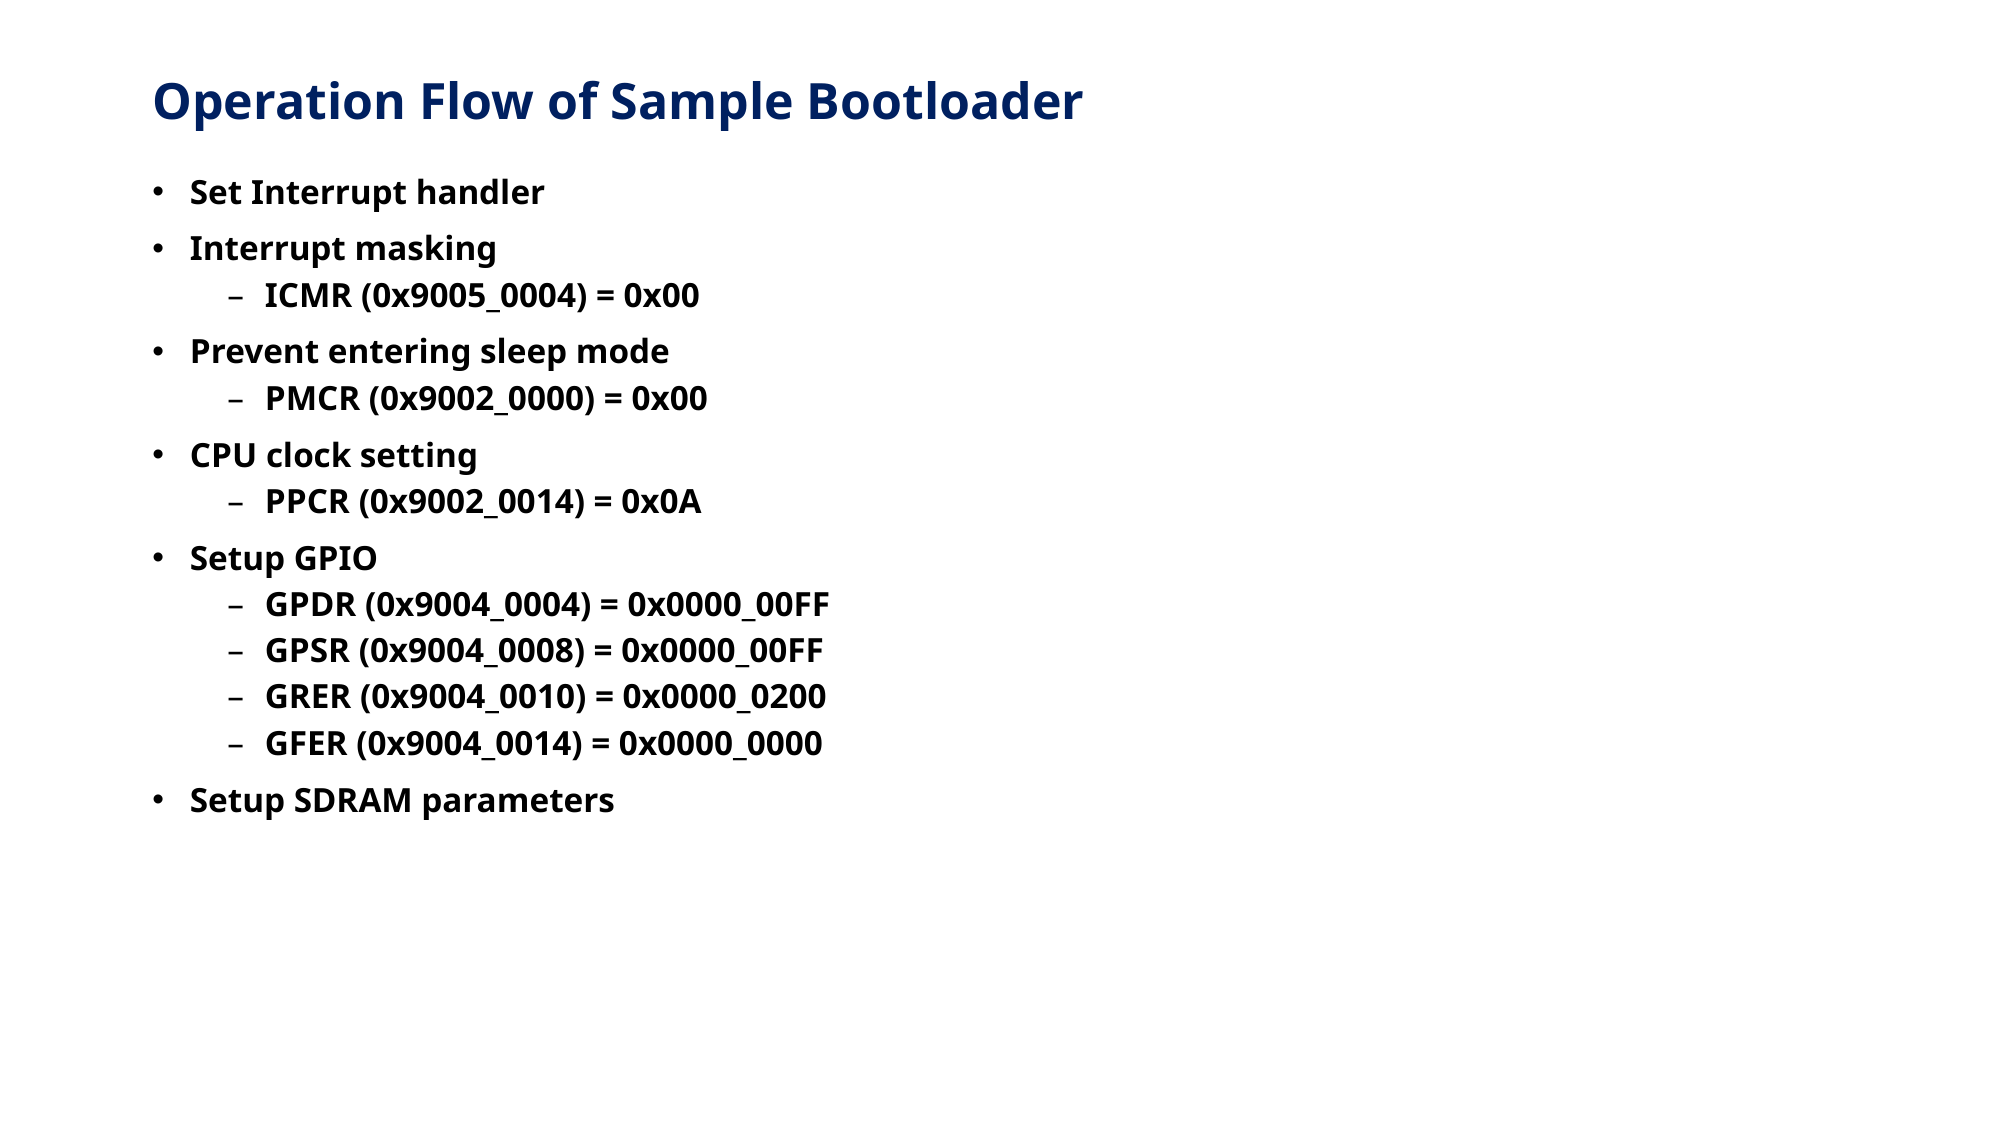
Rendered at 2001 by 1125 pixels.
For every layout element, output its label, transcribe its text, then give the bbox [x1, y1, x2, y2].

list Set Interrupt handler Interrupt masking ICMR (0x9005_0004) = 0x00 Prevent entering sleep mode PMCR (0x9002_0000) = 0x00 CPU clock setting PPCR (0x9002_0014) = 0x0A Setup GPIO GPDR (0x9004_0004) = 0x0000_00FF GPSR (0x9004_0008) = 0x0000_00FF GRER (0x9004_0010) = 0x0000_0200 GFER (0x9004_0014) = 0x0000_0000 Setup SDRAM parameters [137, 167, 1863, 1014]
title Operation Flow of Sample Bootloader [137, 67, 1863, 139]
